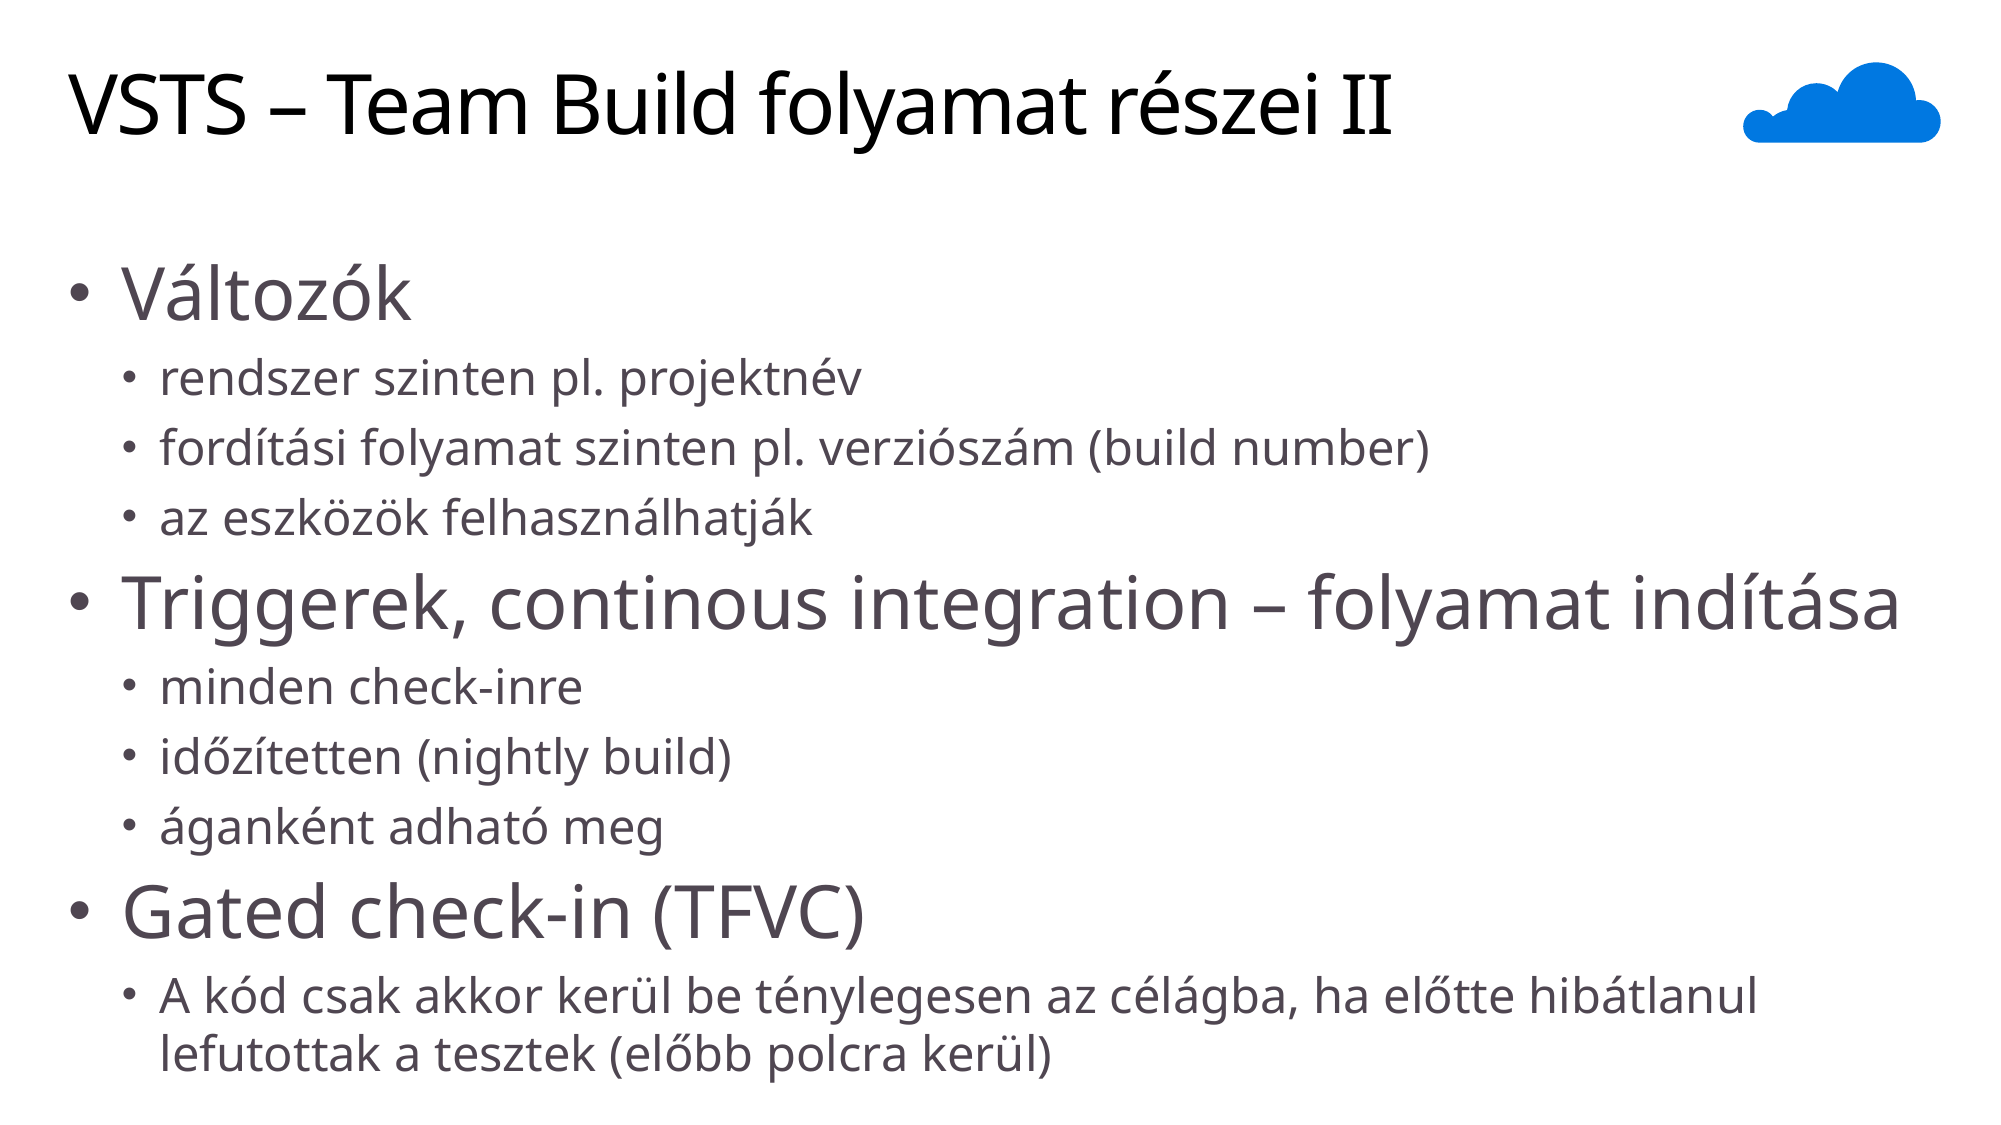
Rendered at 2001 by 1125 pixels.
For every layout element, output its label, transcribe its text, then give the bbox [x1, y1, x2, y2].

title VSTS – Team Build folyamat részei II [44, 47, 1957, 196]
list Változók rendszer szinten pl. projektnév fordítási folyamat szinten pl. verziószám (build number) az eszközök felhasználhatják Triggerek, continous integration – folyamat indítása minden check-inre időzítetten (nightly build) áganként adható meg Gated check-in (TFVC) A kód csak akkor kerül be ténylegesen az célágba, ha előtte hibátlanul lefutottak a tesztek (előbb polcra kerül) [44, 232, 1957, 1098]
